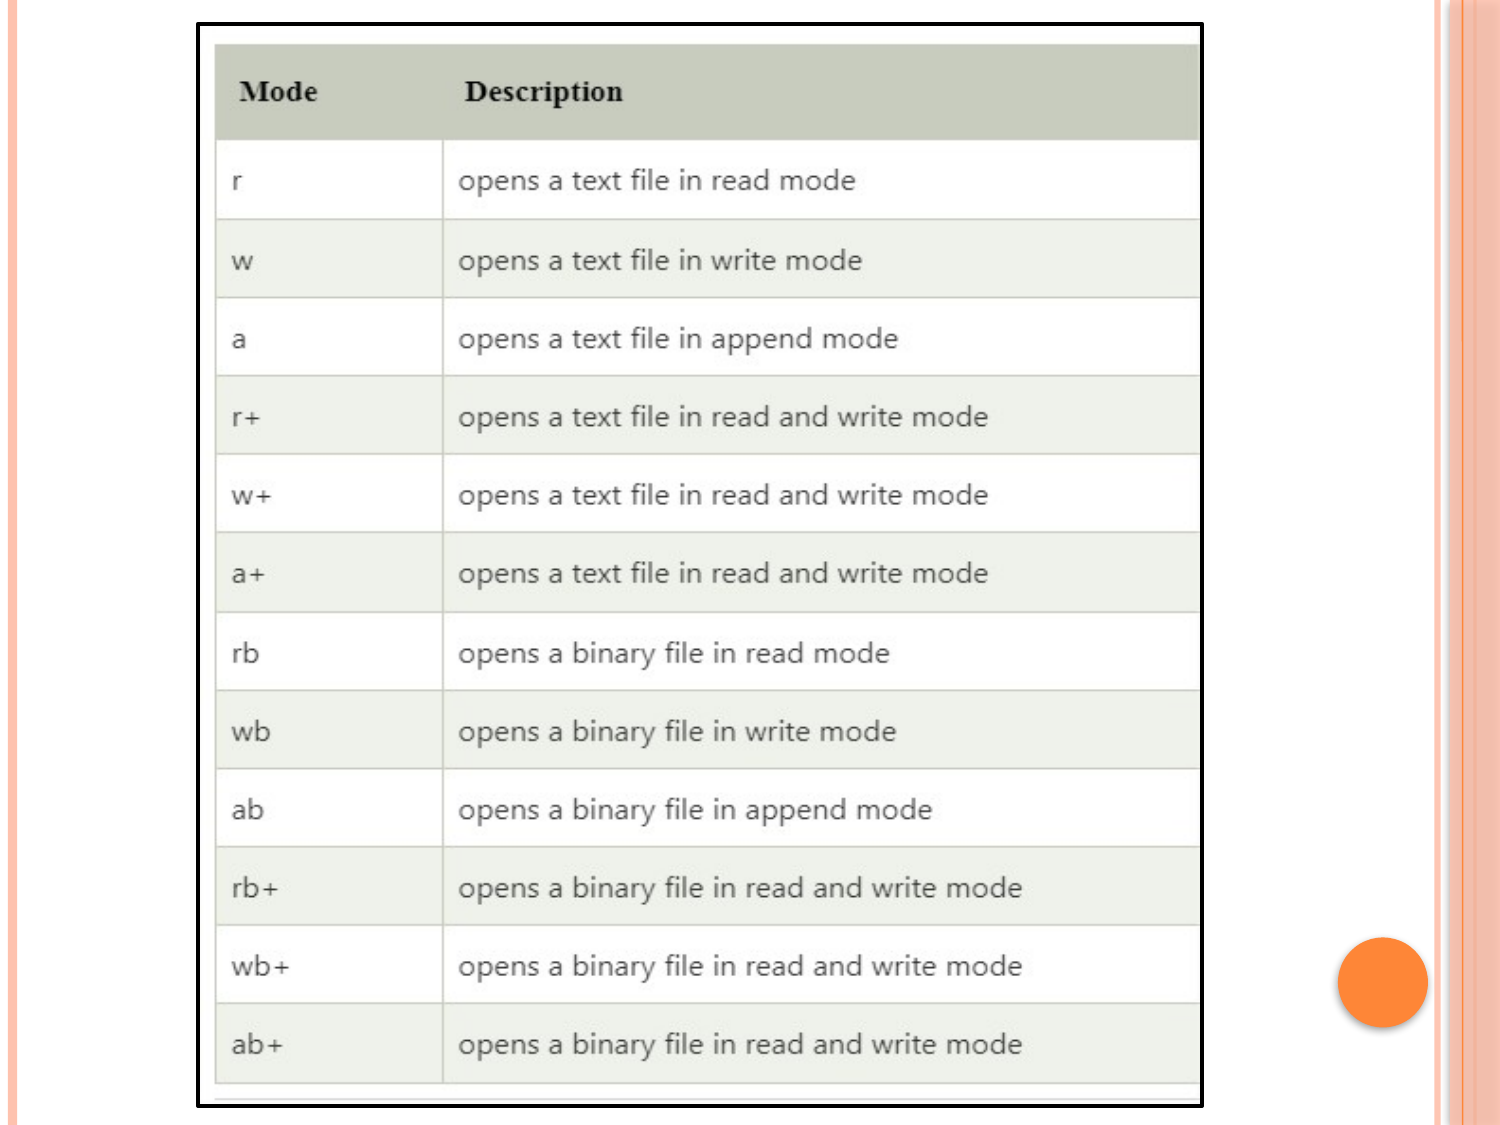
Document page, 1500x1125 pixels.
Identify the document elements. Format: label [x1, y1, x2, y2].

picture [199, 25, 1201, 1105]
